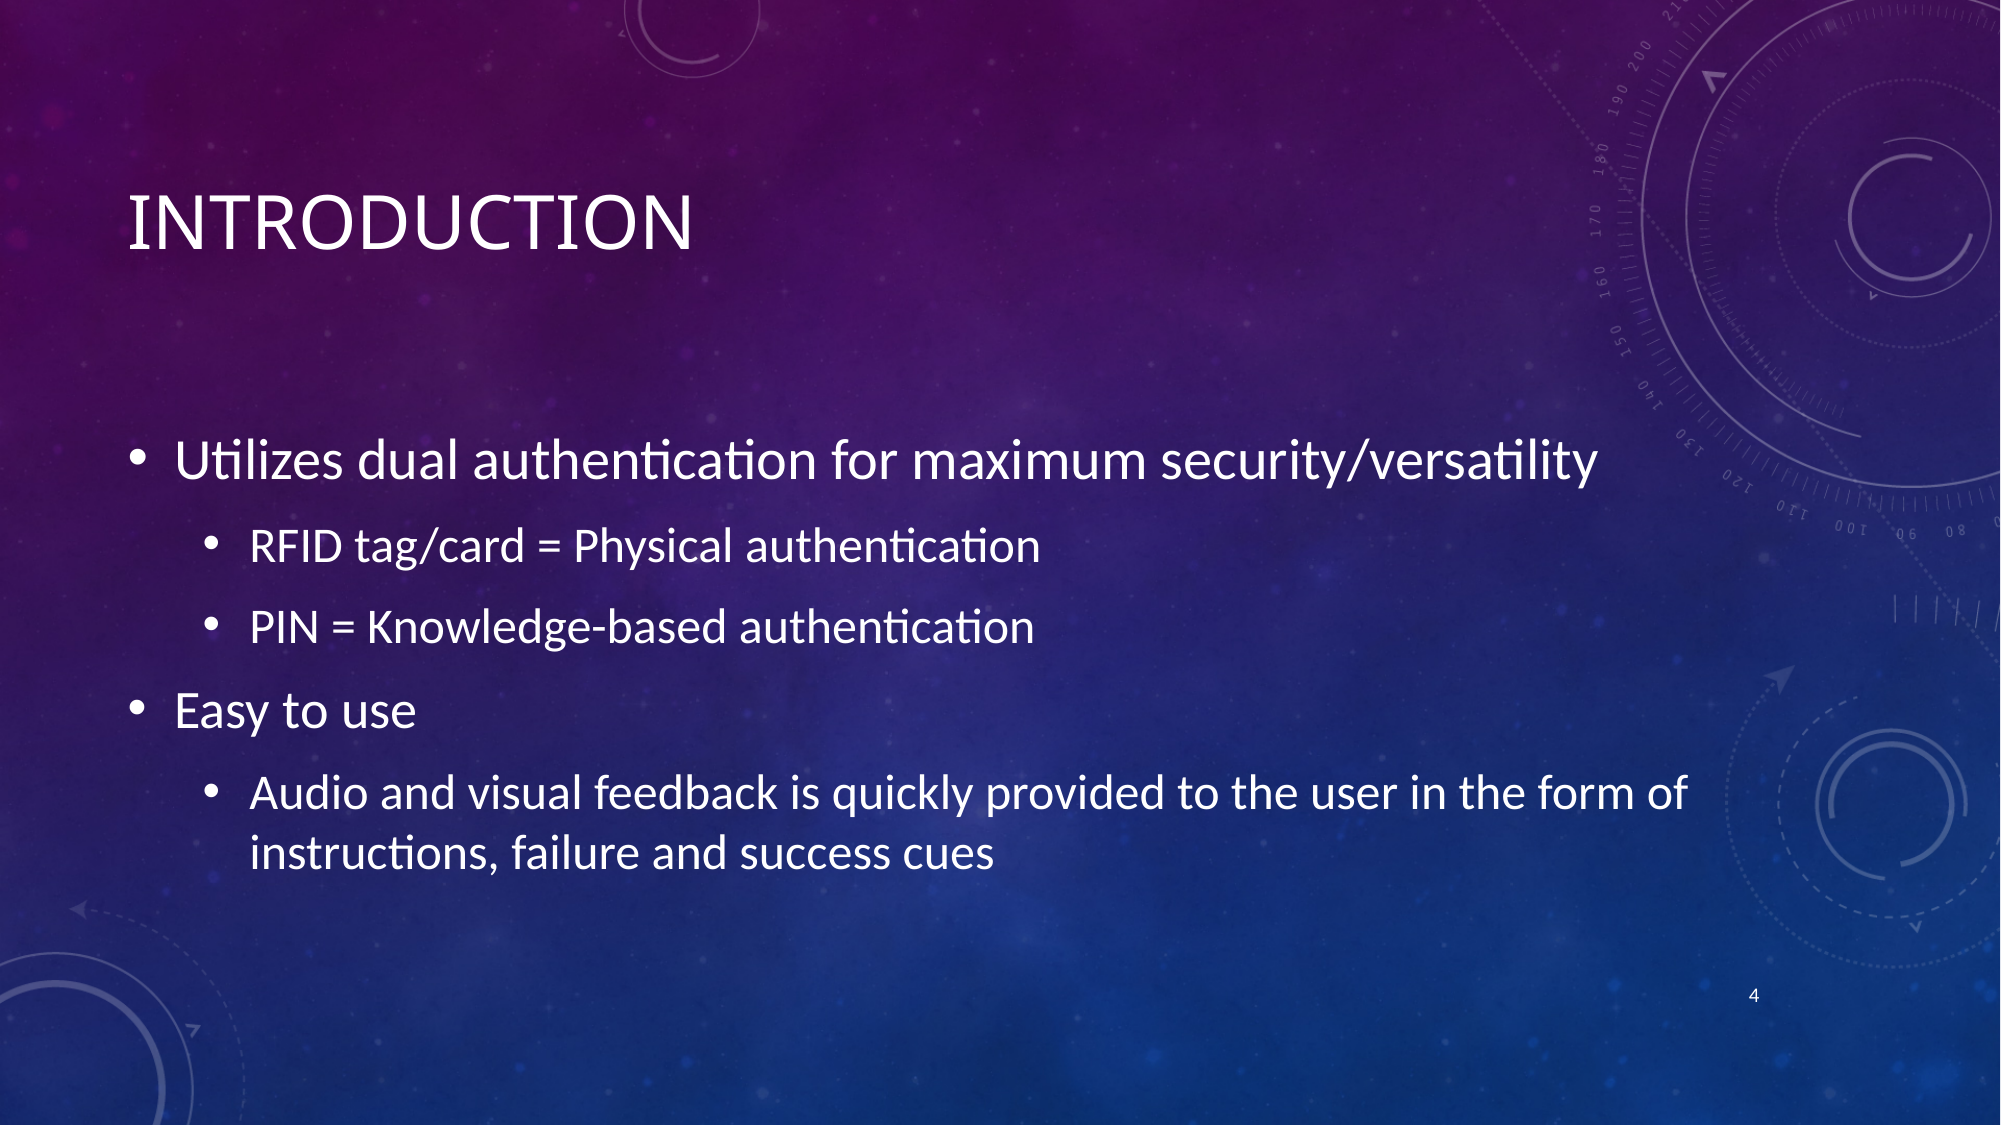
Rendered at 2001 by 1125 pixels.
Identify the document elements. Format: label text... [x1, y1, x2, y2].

slide_number 4 [1684, 963, 1775, 1025]
list Utilizes dual authentication for maximum security/versatility RFID tag/card = Physical authentication PIN = Knowledge-based authentication Easy to use Audio and visual feedback is quickly provided to the user in the form of instructions, failure and success cues [112, 351, 1775, 950]
picture [0, 0, 2001, 1125]
title Introduction [112, 99, 1775, 339]
